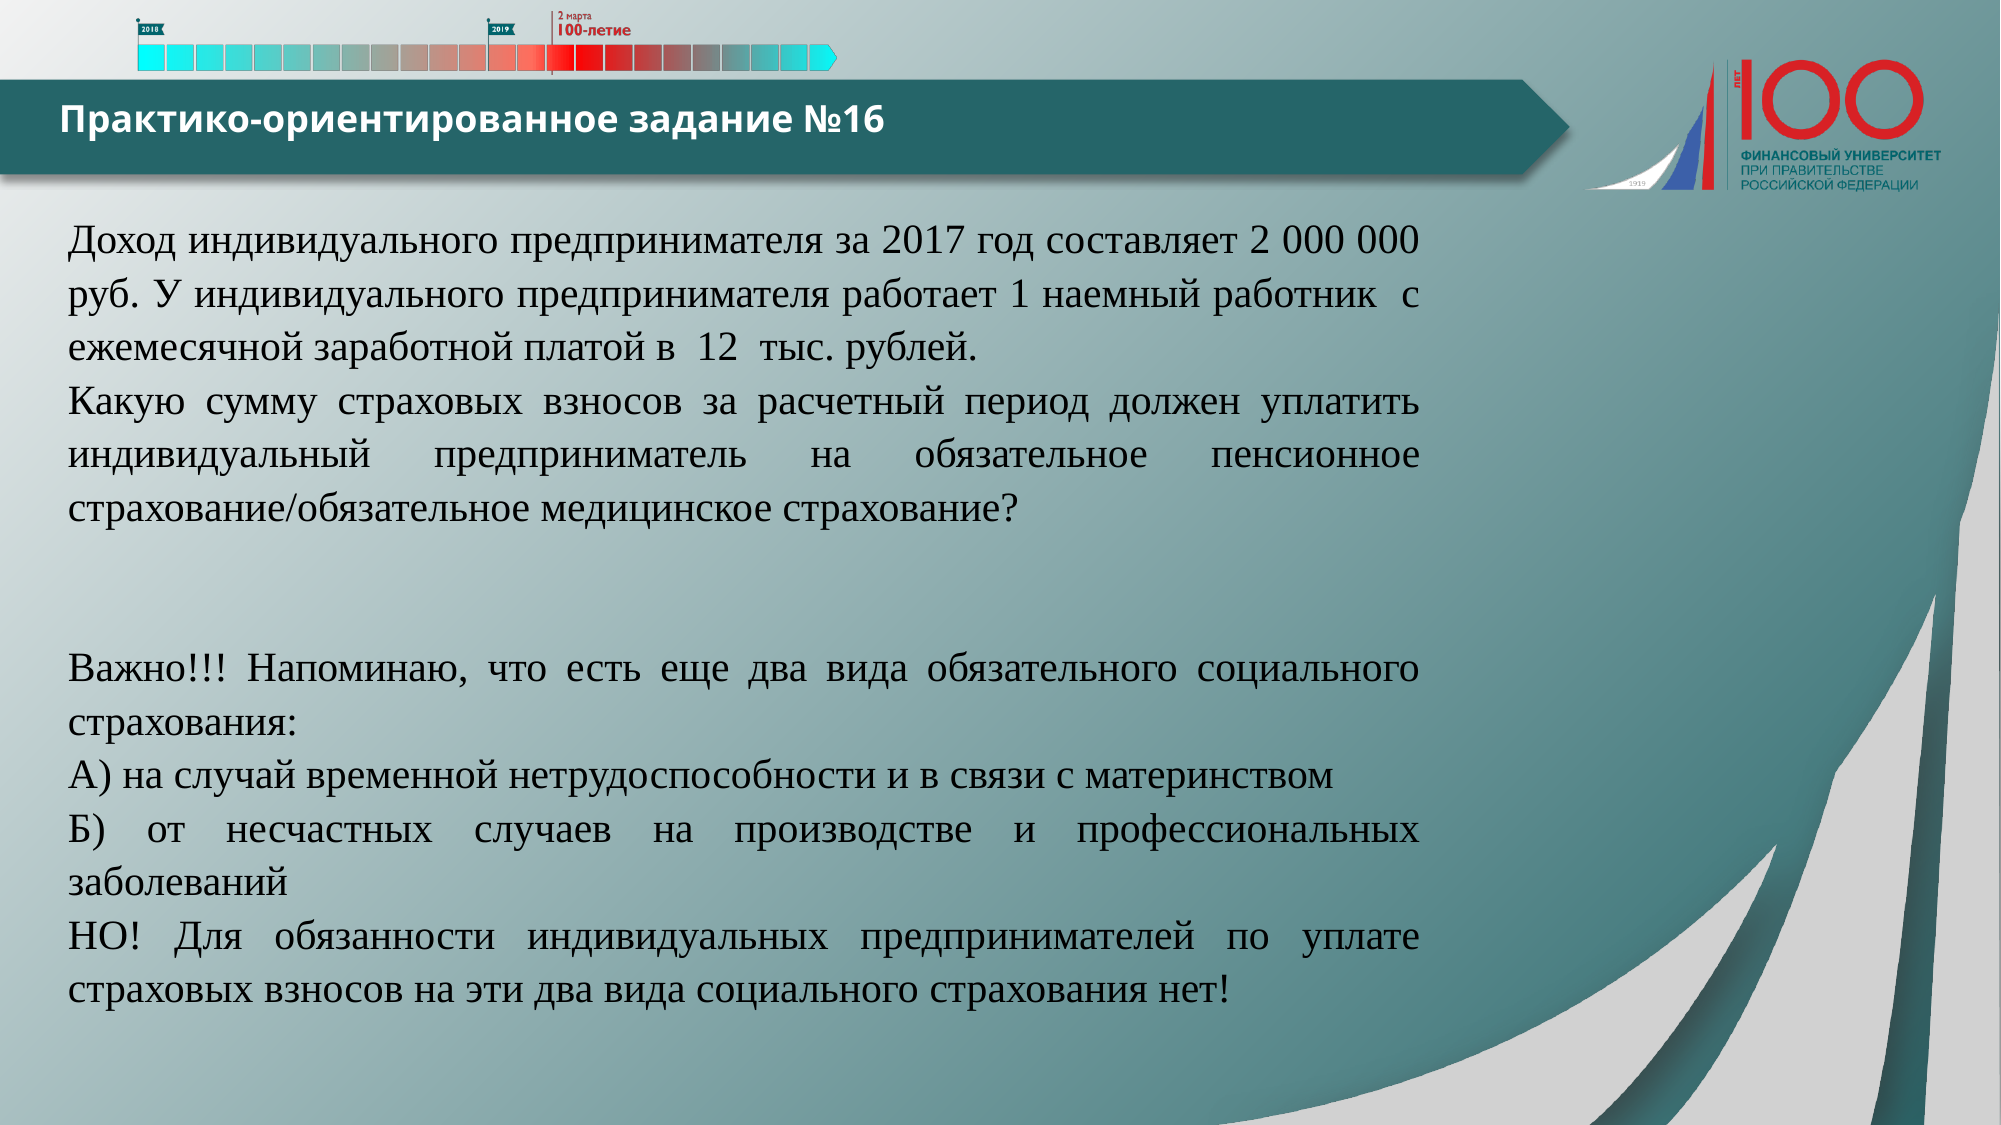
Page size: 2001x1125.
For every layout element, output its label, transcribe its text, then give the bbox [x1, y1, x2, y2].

picture [136, 11, 837, 75]
text_box Доход индивидуального предпринимателя за 2017 год составляет 2 000 000 руб. У индивидуального предпринимателя работает 1 наемный работник с ежемесячной заработной платой в 12 тыс. рублей. Какую сумму страховых взносов за расчетный период должен уплатить индивидуальный предприниматель на обязательное пенсионное страхование/обязательное медицинское страхование? Важно!!! Напоминаю, что есть еще два вида обязательного социального страхования: А) на случай временной нетрудоспособности и в связи с материнством Б) от несчастных случаев на производстве и профессиональных заболеваний НО! Для обязанности индивидуальных предпринимателей по уплате страховых взносов на эти два вида социального страхования нет! [53, 201, 1436, 1072]
title Практико-ориентированное задание №16 [44, 92, 1749, 155]
picture [1582, 59, 1941, 192]
